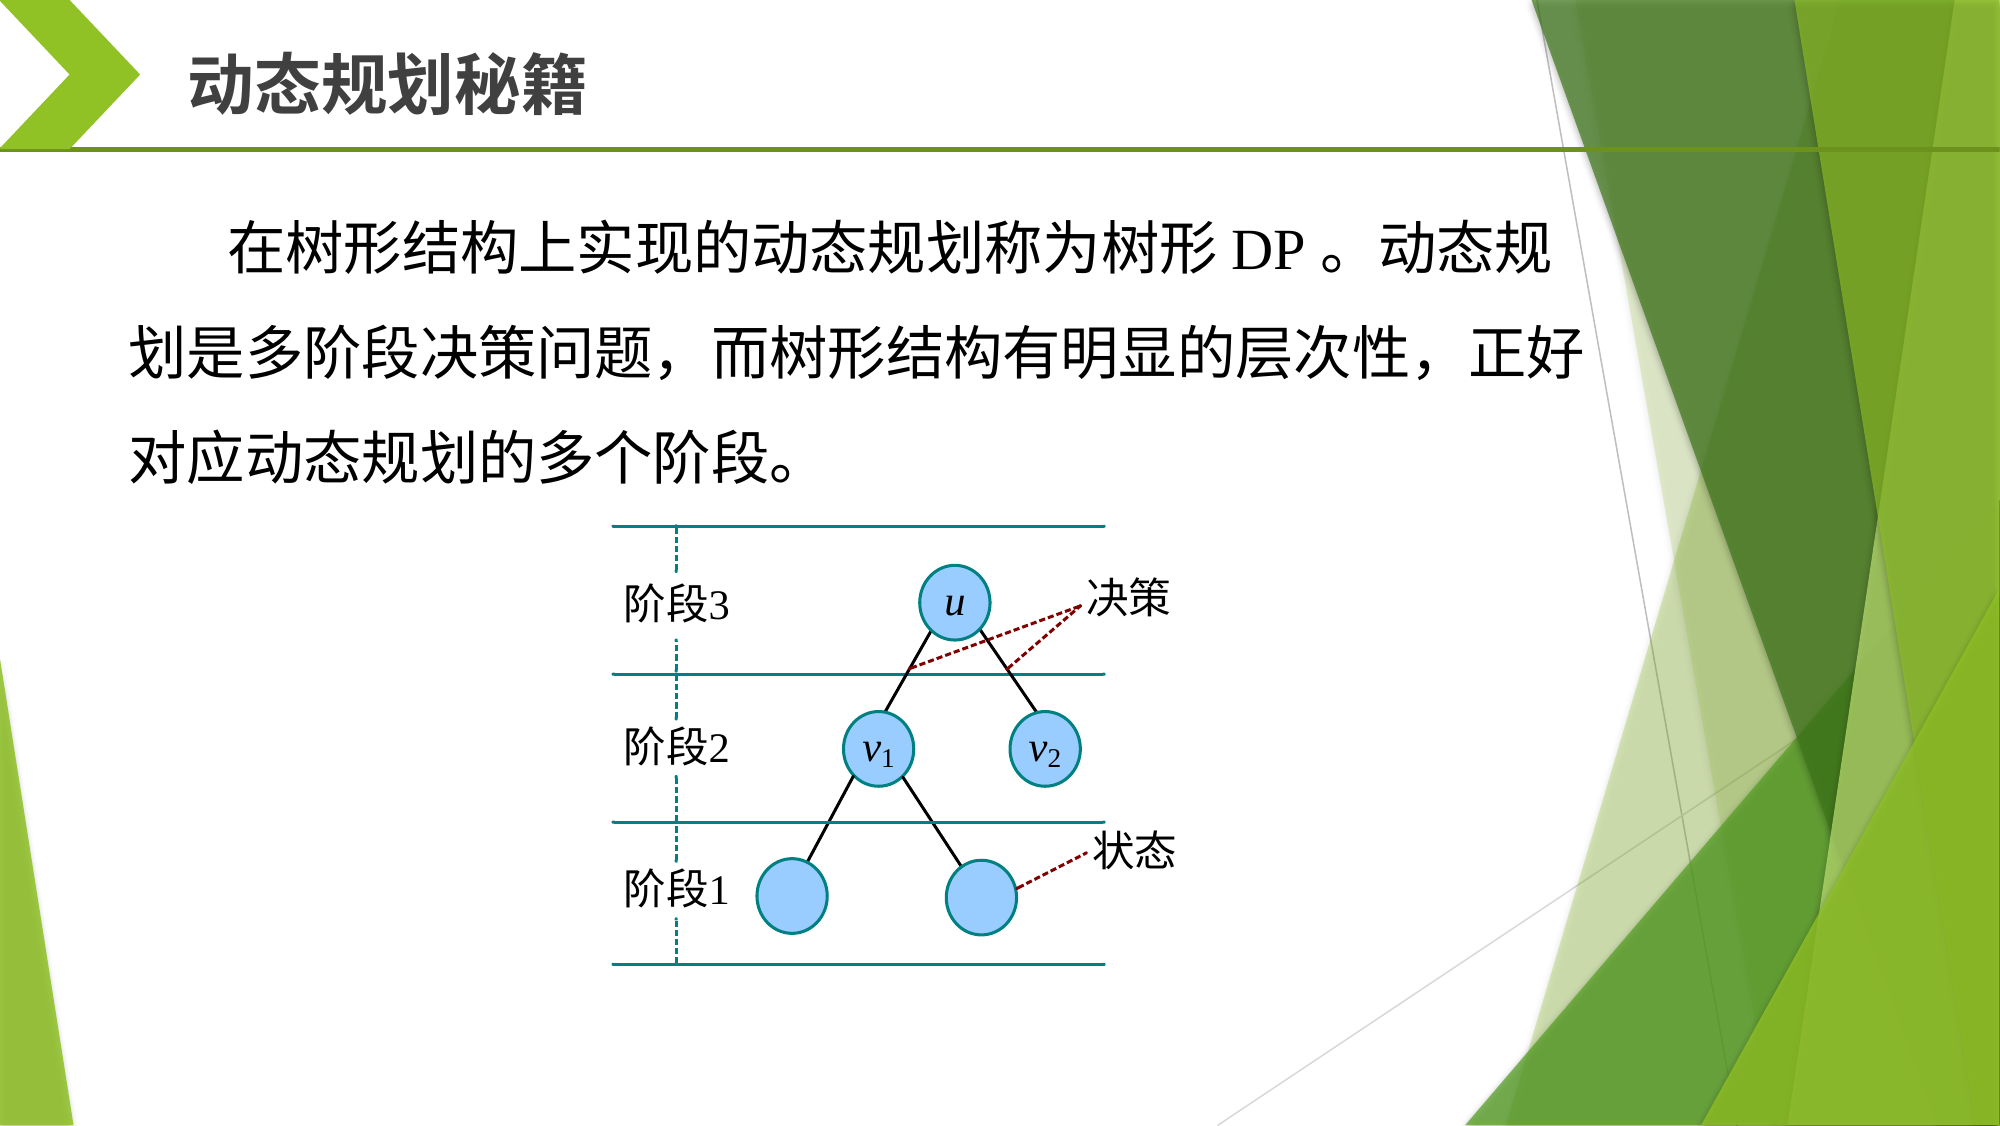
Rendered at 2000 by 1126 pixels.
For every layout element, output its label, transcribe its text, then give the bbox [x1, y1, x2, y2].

text_box 动态规划秘籍 [173, 35, 823, 131]
text_box [0, 0, 142, 148]
text_box 在树形结构上实现的动态规划称为树形DP。动态规划是多阶段决策问题，而树形结构有明显的层次性，正好对应动态规划的多个阶段。 [113, 168, 1615, 499]
picture [583, 519, 1213, 966]
